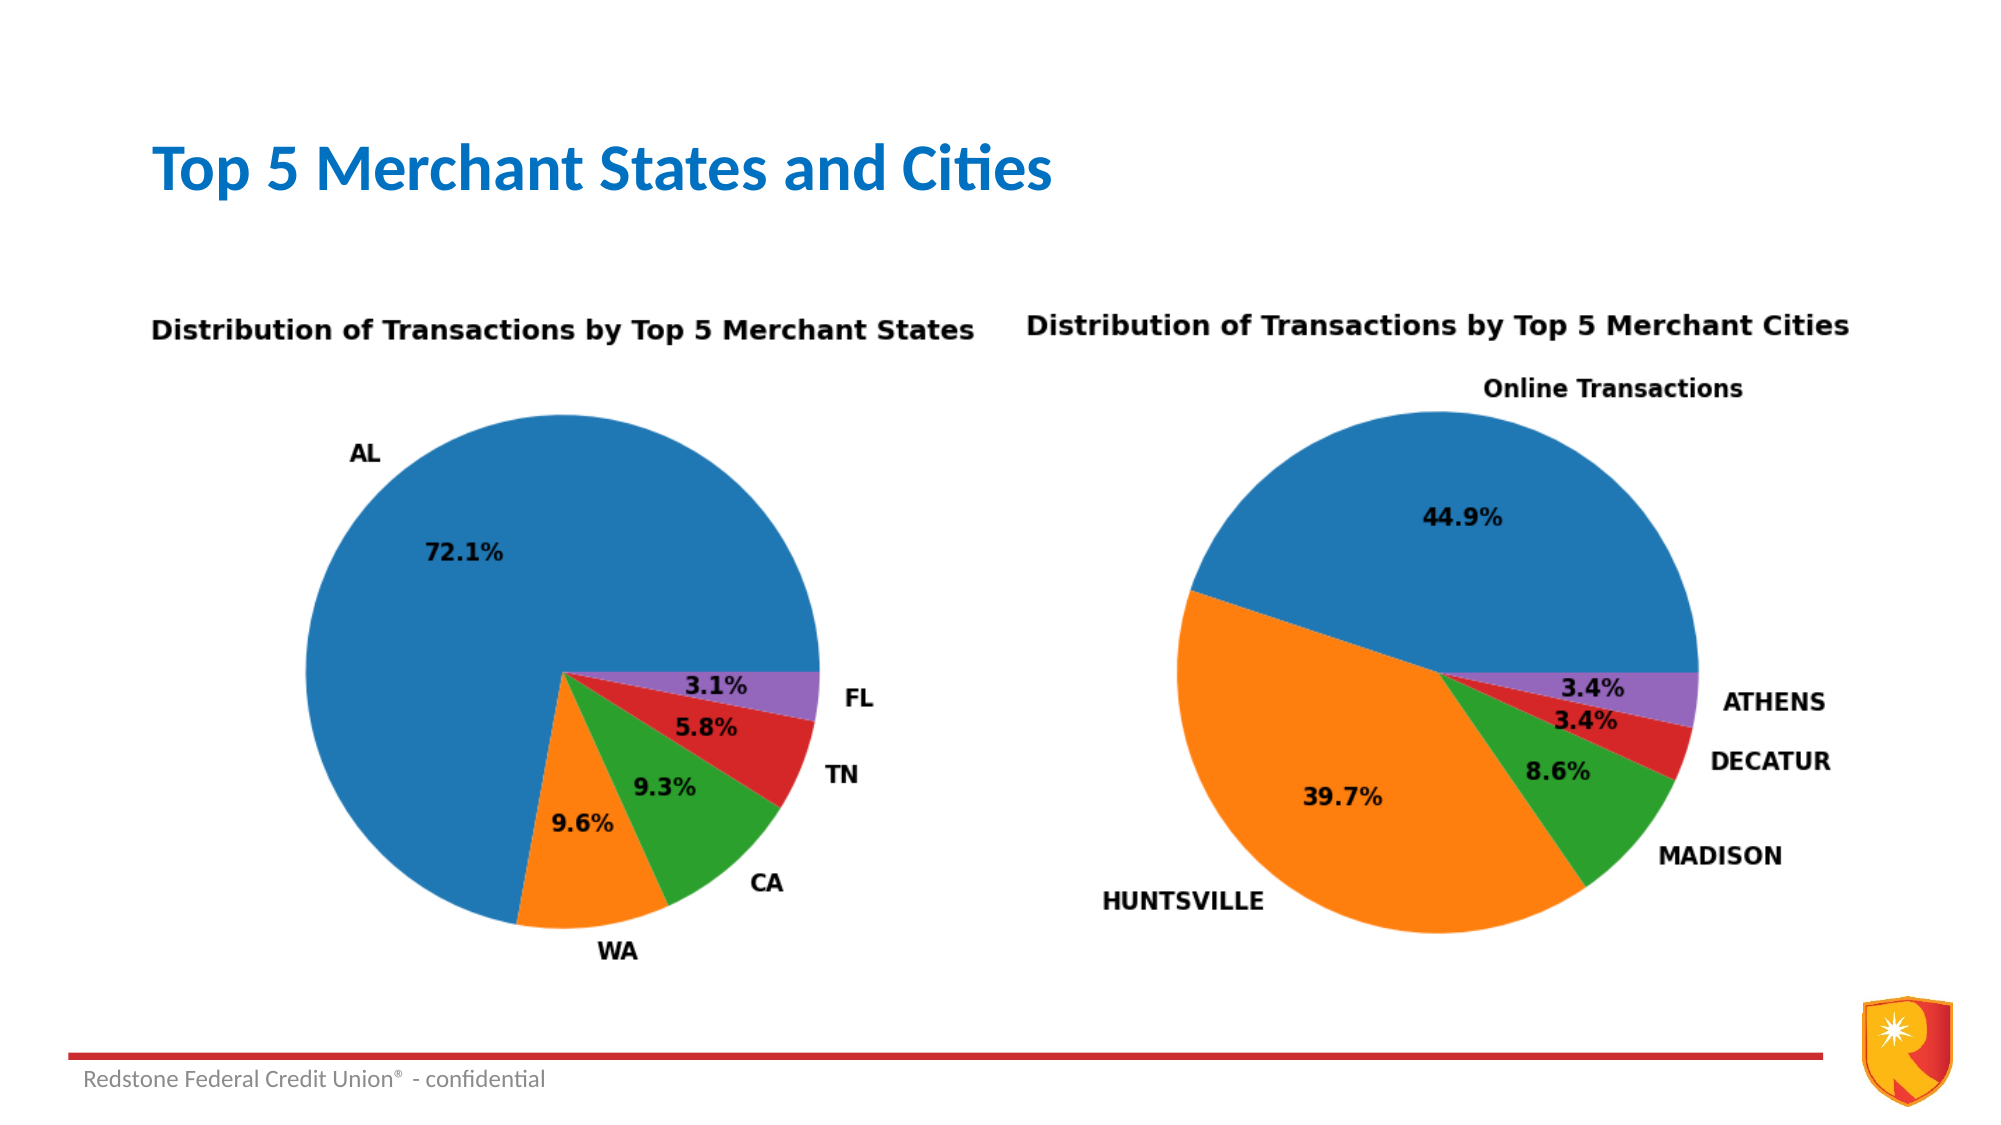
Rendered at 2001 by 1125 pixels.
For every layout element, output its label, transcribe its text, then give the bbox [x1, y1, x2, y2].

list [1012, 300, 1863, 1013]
title Top 5 Merchant States and Cities [137, 59, 1863, 278]
picture [1862, 996, 1953, 1107]
footer Redstone Federal Credit Union® - confidential [68, 1047, 1338, 1108]
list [137, 305, 988, 1008]
